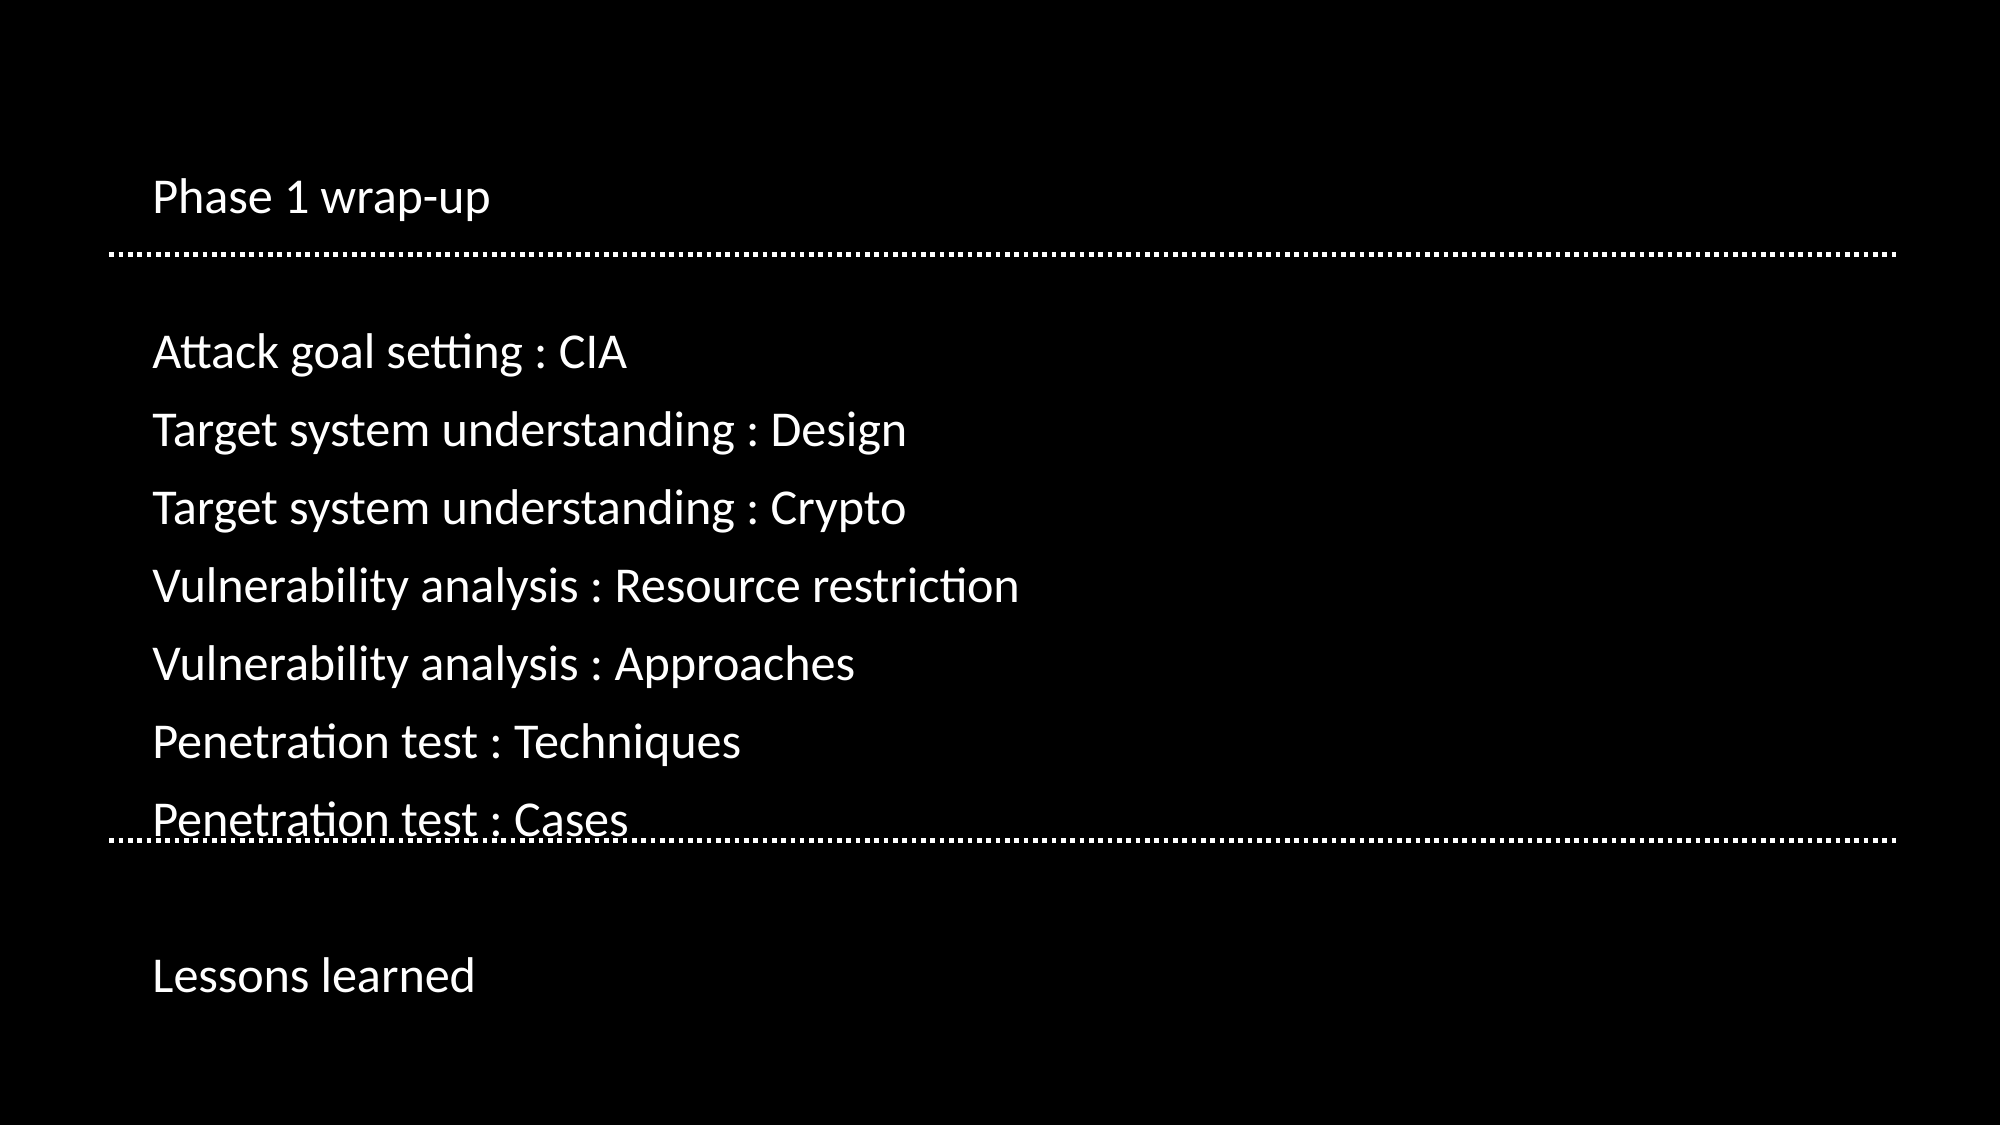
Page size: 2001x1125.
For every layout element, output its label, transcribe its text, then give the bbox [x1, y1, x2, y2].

list Phase 1 wrap-up Attack goal setting : CIA Target system understanding : Design Target system understanding : Crypto Vulnerability analysis : Resource restriction Vulnerability analysis : Approaches Penetration test : Techniques Penetration test : Cases Lessons learned [137, 841, 1863, 1014]
list Phase 1 wrap-up Attack goal setting : CIA Target system understanding : Design Target system understanding : Crypto Vulnerability analysis : Resource restriction Vulnerability analysis : Approaches Penetration test : Techniques Penetration test : Cases Lessons learned [137, 255, 1863, 840]
list Phase 1 wrap-up Attack goal setting : CIA Target system understanding : Design Target system understanding : Crypto Vulnerability analysis : Resource restriction Vulnerability analysis : Approaches Penetration test : Techniques Penetration test : Cases Lessons learned [137, 155, 1863, 254]
